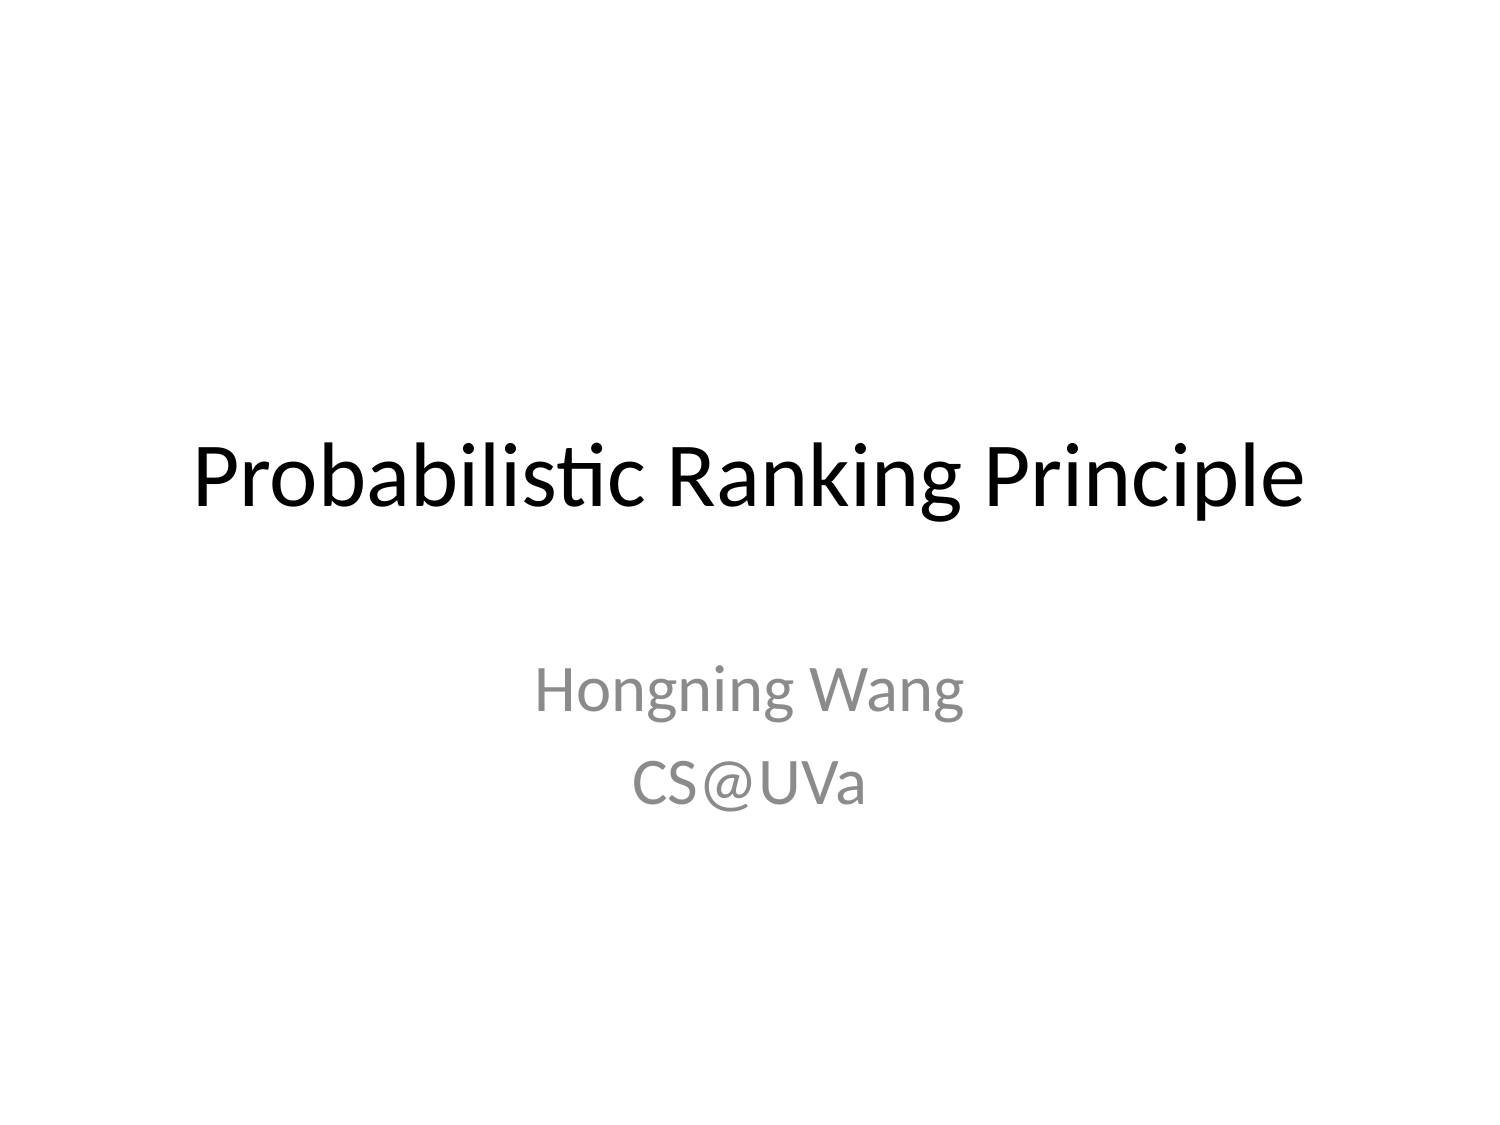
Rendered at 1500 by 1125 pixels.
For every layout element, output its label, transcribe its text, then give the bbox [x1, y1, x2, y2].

title Probabilistic Ranking Principle [112, 349, 1388, 591]
subtitle Hongning Wang CS@UVa [225, 637, 1275, 925]
